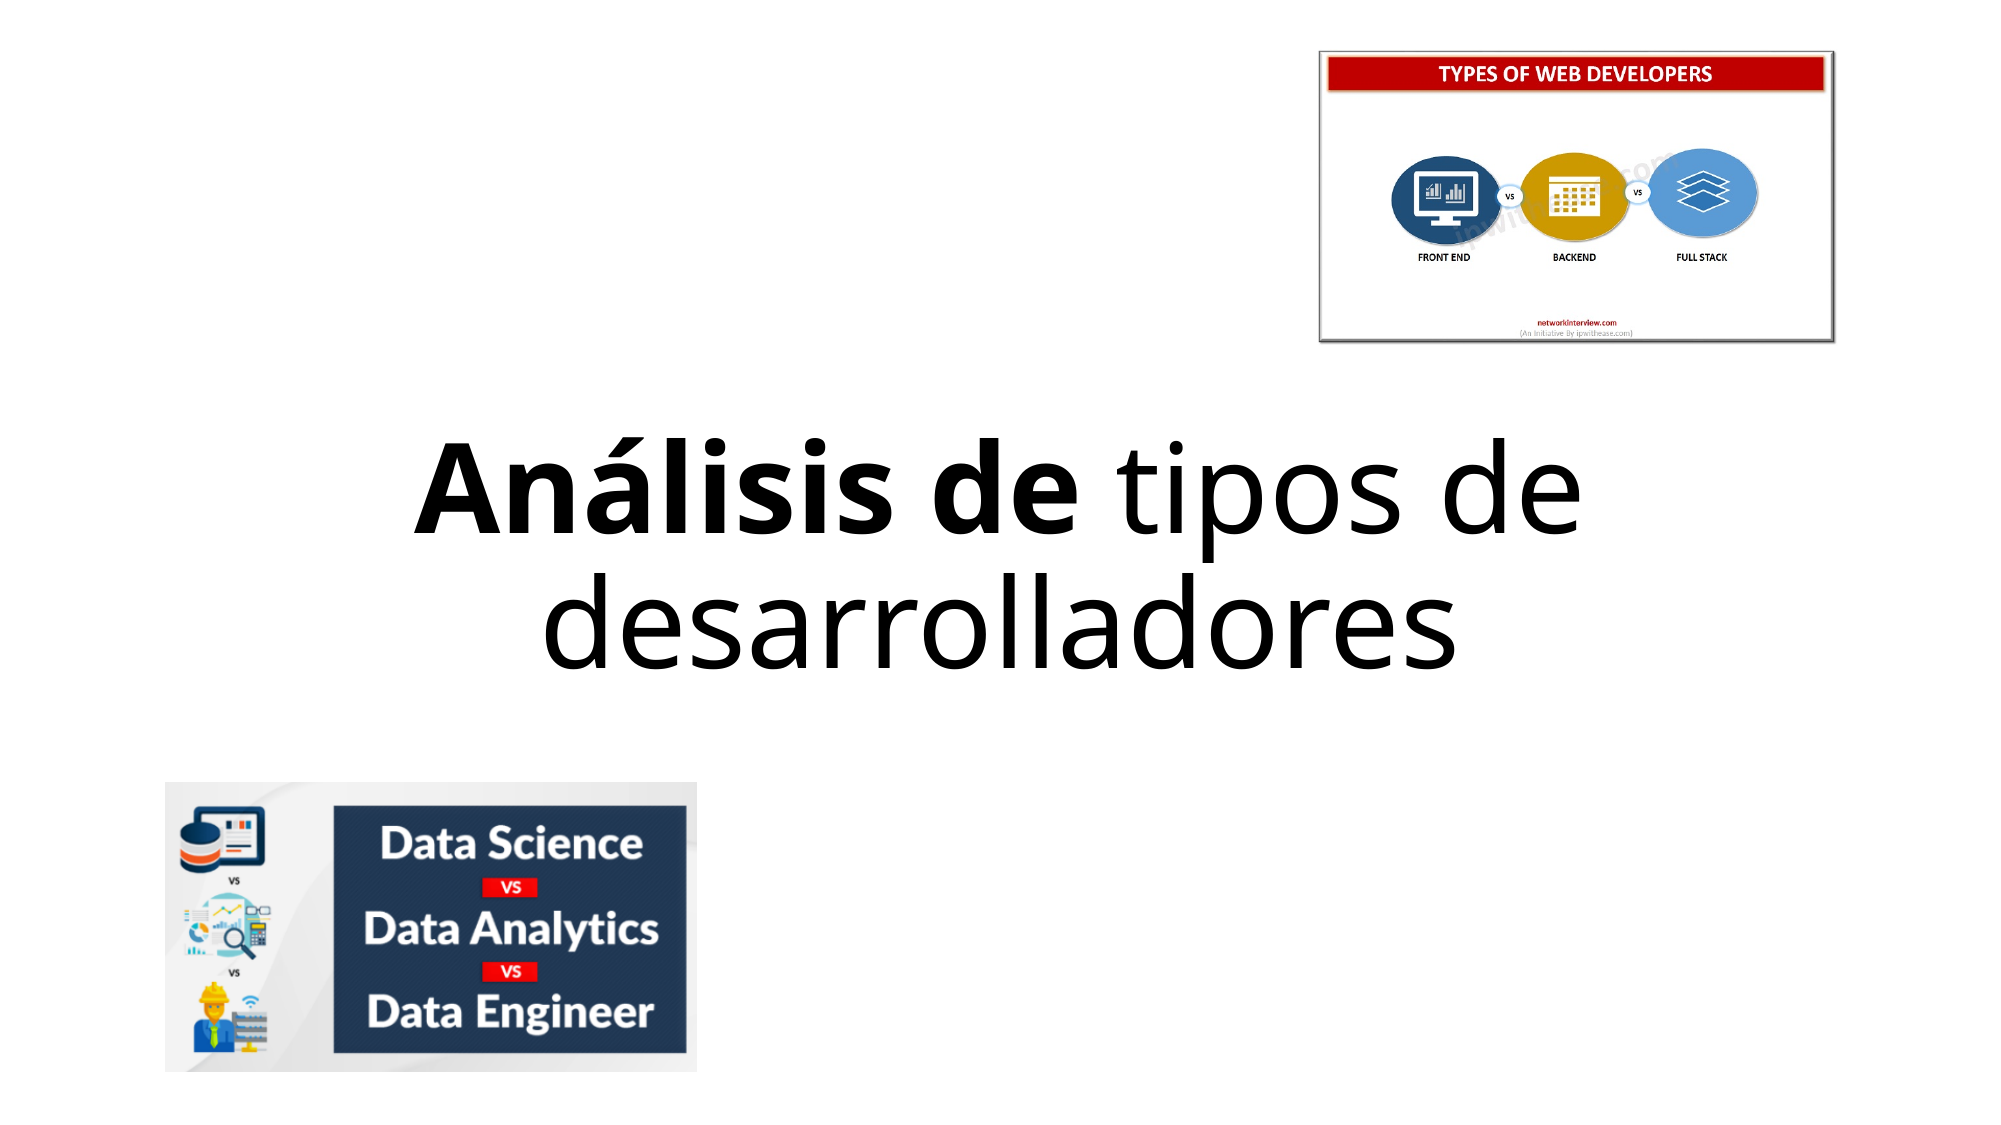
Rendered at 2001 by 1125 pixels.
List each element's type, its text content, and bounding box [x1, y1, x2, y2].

picture [164, 782, 697, 1072]
picture [1317, 49, 1838, 346]
title Análisis de tipos de desarrolladores [249, 311, 1750, 704]
